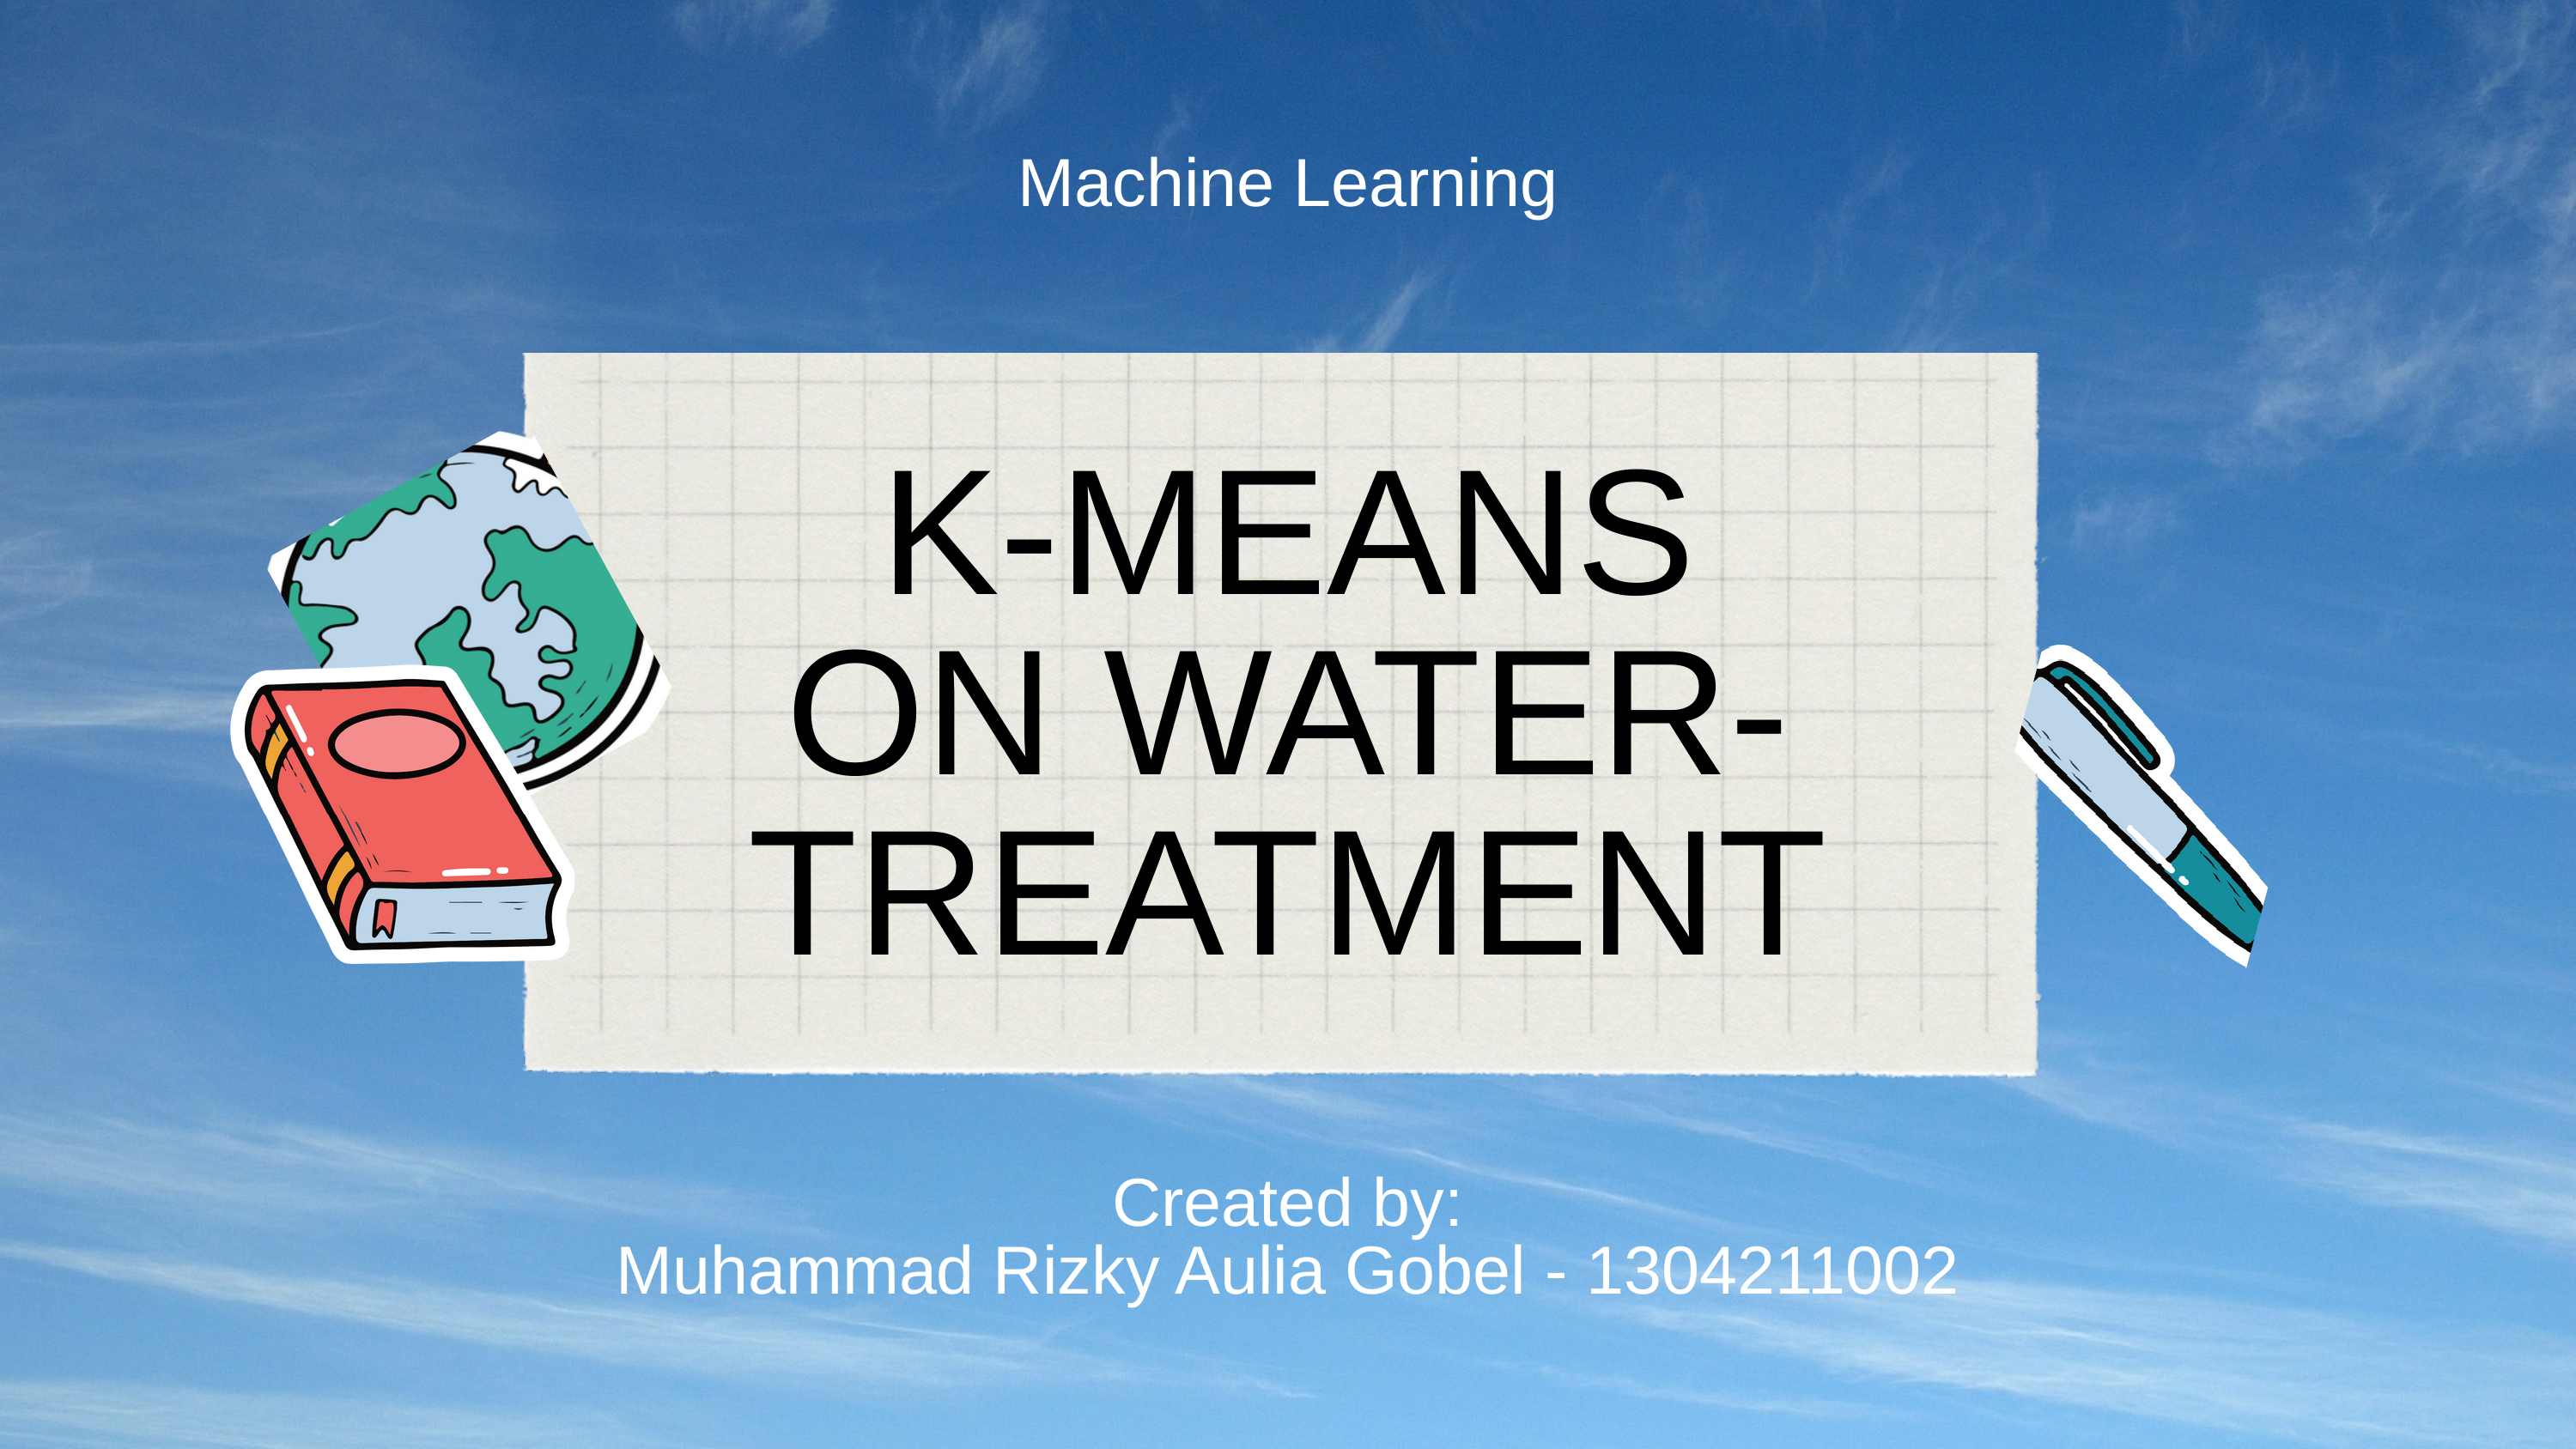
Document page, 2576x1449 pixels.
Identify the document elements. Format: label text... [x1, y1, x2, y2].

text_box [502, 353, 2074, 916]
text_box Machine Learning [936, 151, 1640, 221]
text_box K-MEANS ON WATER-TREATMENT [606, 450, 1970, 991]
text_box Created by: Muhammad Rizky Aulia Gobel - 1304211002 [535, 1171, 2041, 1308]
text_box [262, 417, 606, 771]
text_box [0, 0, 2576, 1449]
text_box [502, 755, 2074, 1096]
text_box [230, 664, 575, 964]
text_box [1970, 635, 2317, 993]
